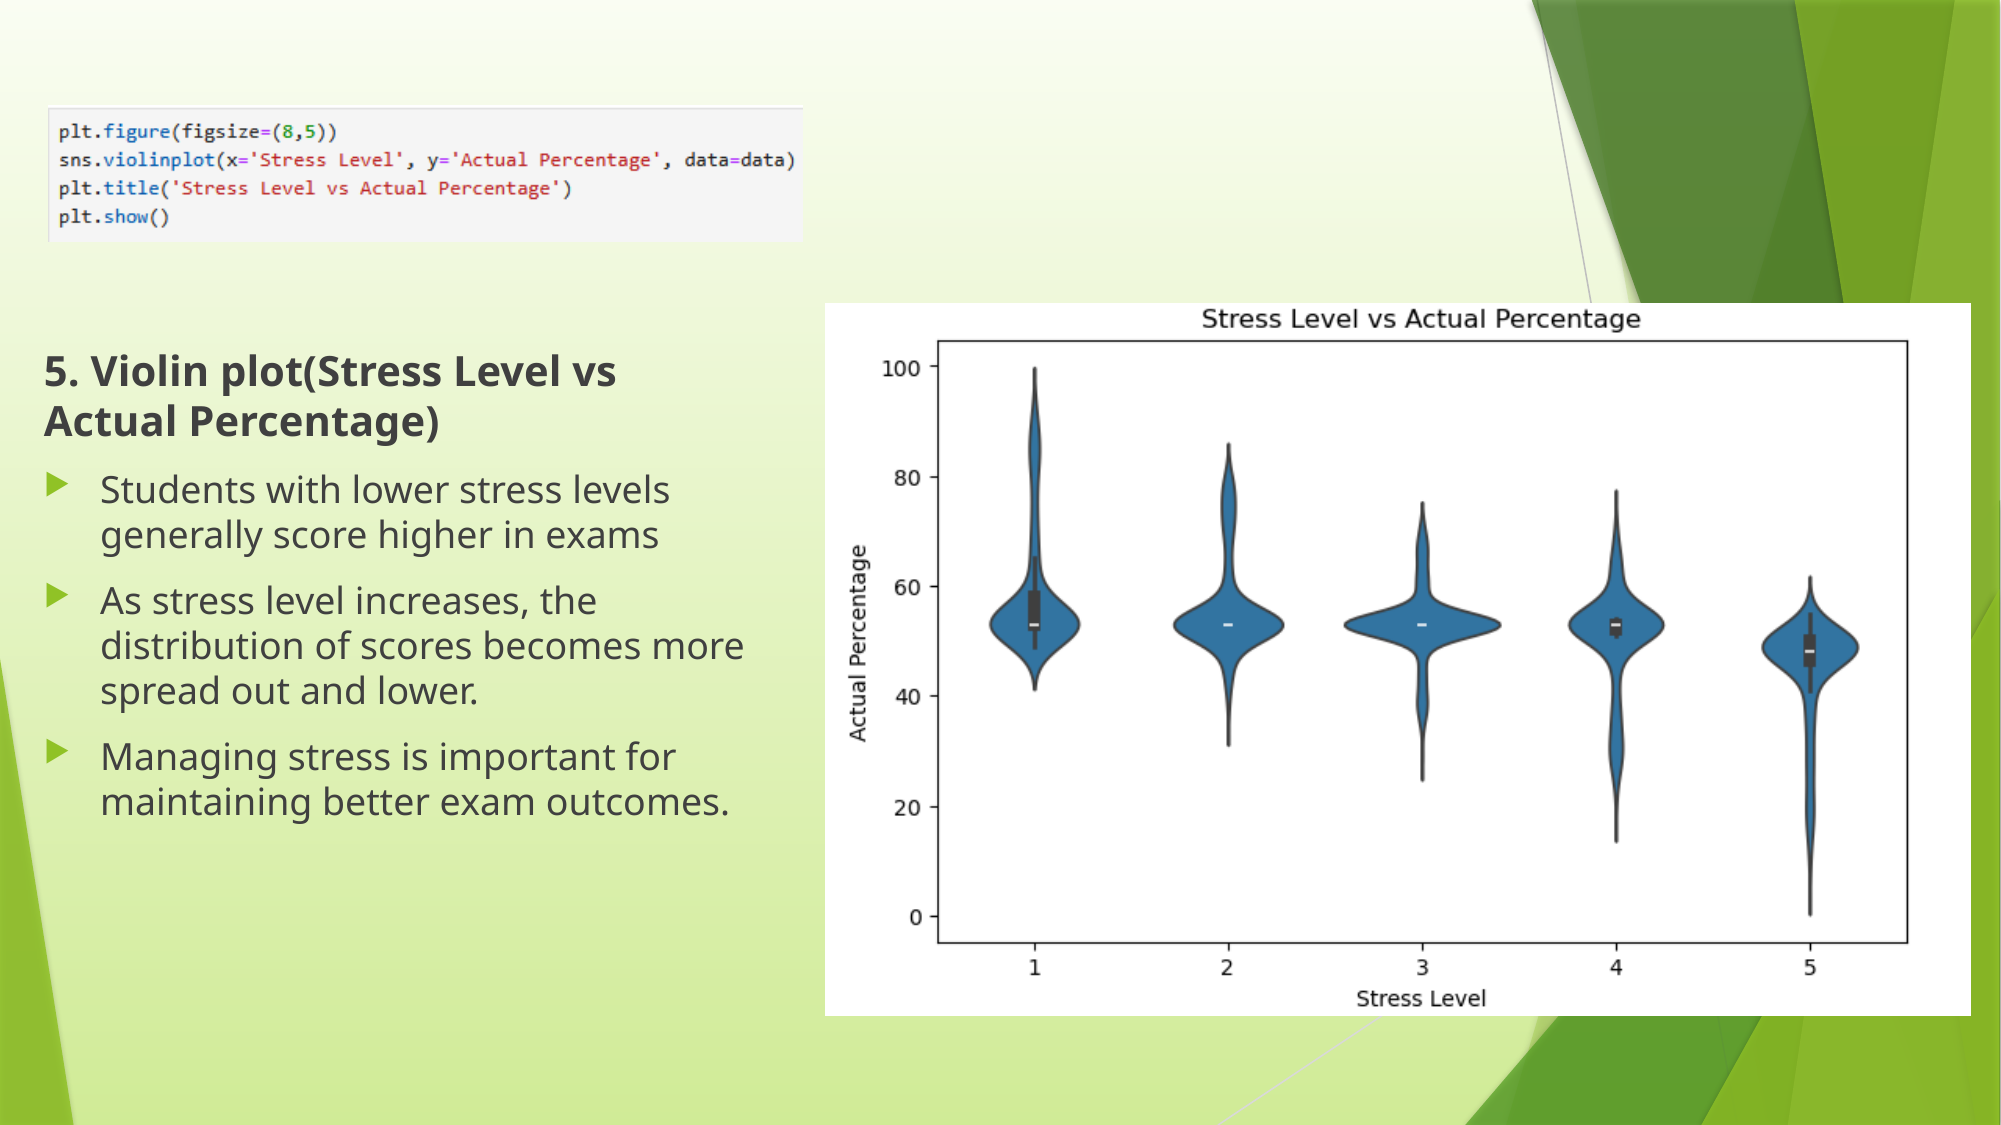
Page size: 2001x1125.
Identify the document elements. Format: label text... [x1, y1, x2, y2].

picture [47, 105, 804, 243]
picture [824, 302, 1972, 1017]
list 5. Violin plot(Stress Level vs Actual Percentage) Students with lower stress levels generally score higher in exams As stress level increases, the distribution of scores becomes more spread out and lower. Managing stress is important for maintaining better exam outcomes. [28, 337, 766, 868]
